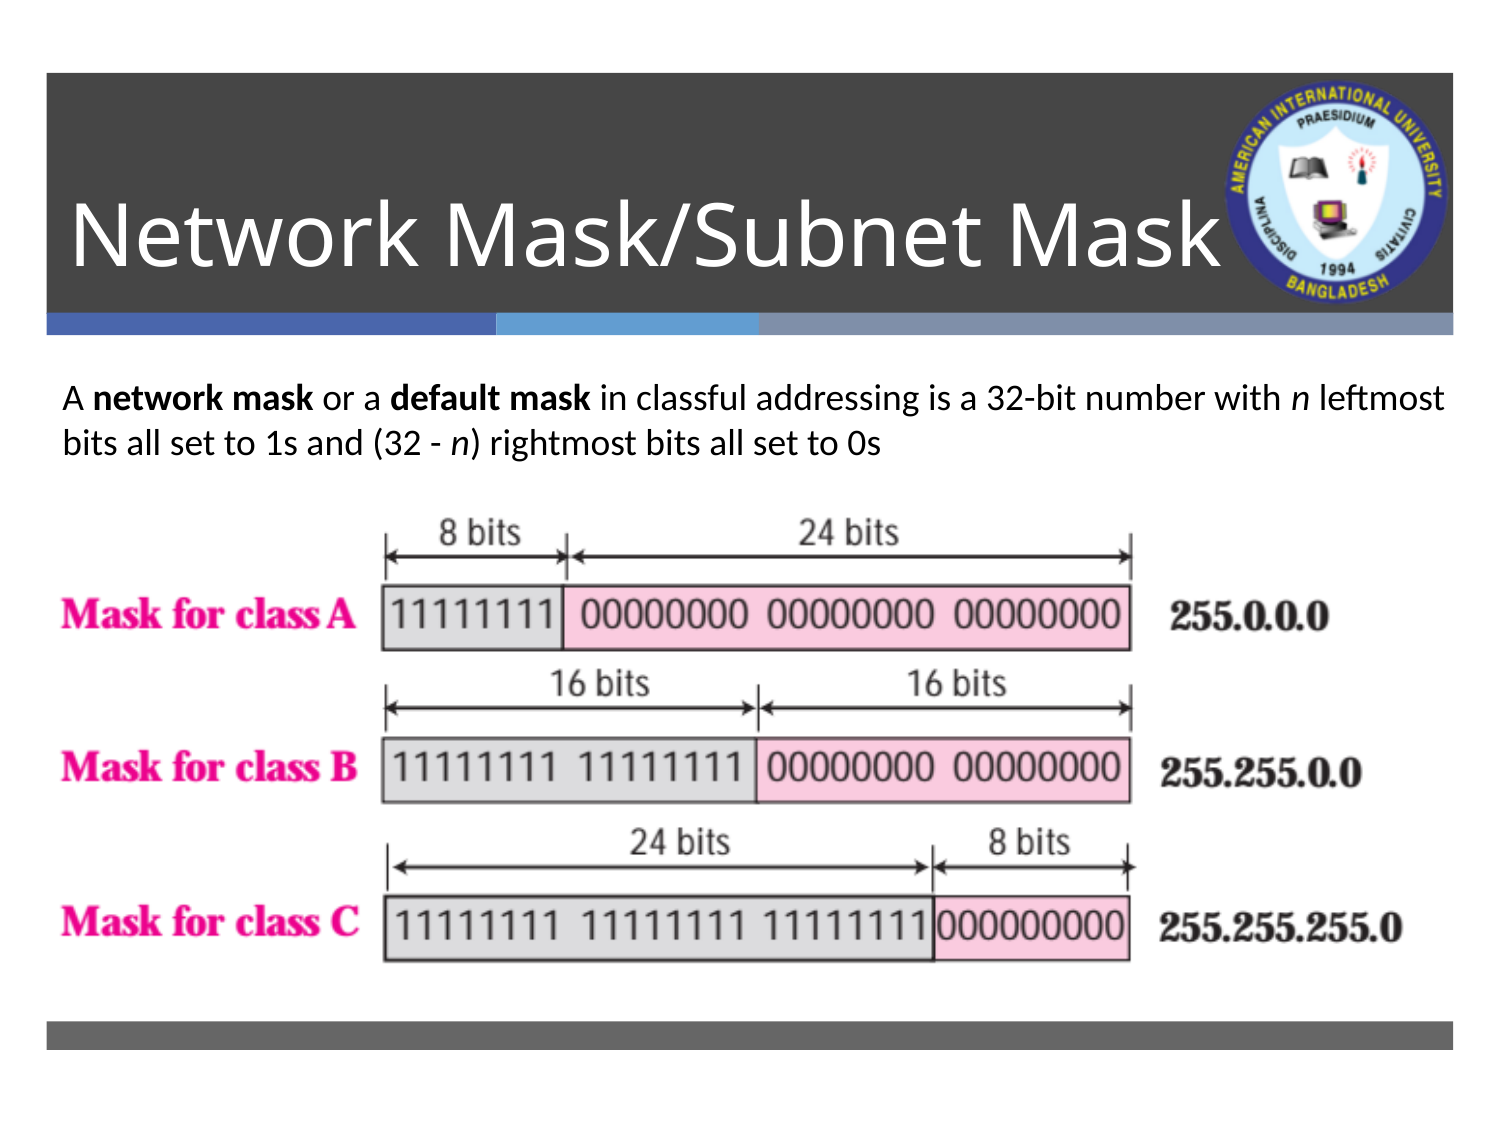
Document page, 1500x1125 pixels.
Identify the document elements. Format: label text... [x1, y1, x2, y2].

title Network Mask/Subnet Mask [30, 112, 1312, 291]
text_box A network mask or a default mask in classful addressing is a 32-bit number with n leftmost bits all set to 1s and (32 - n) rightmost bits all set to 0s [47, 365, 1464, 471]
picture [1220, 75, 1454, 310]
picture [47, 500, 1419, 973]
